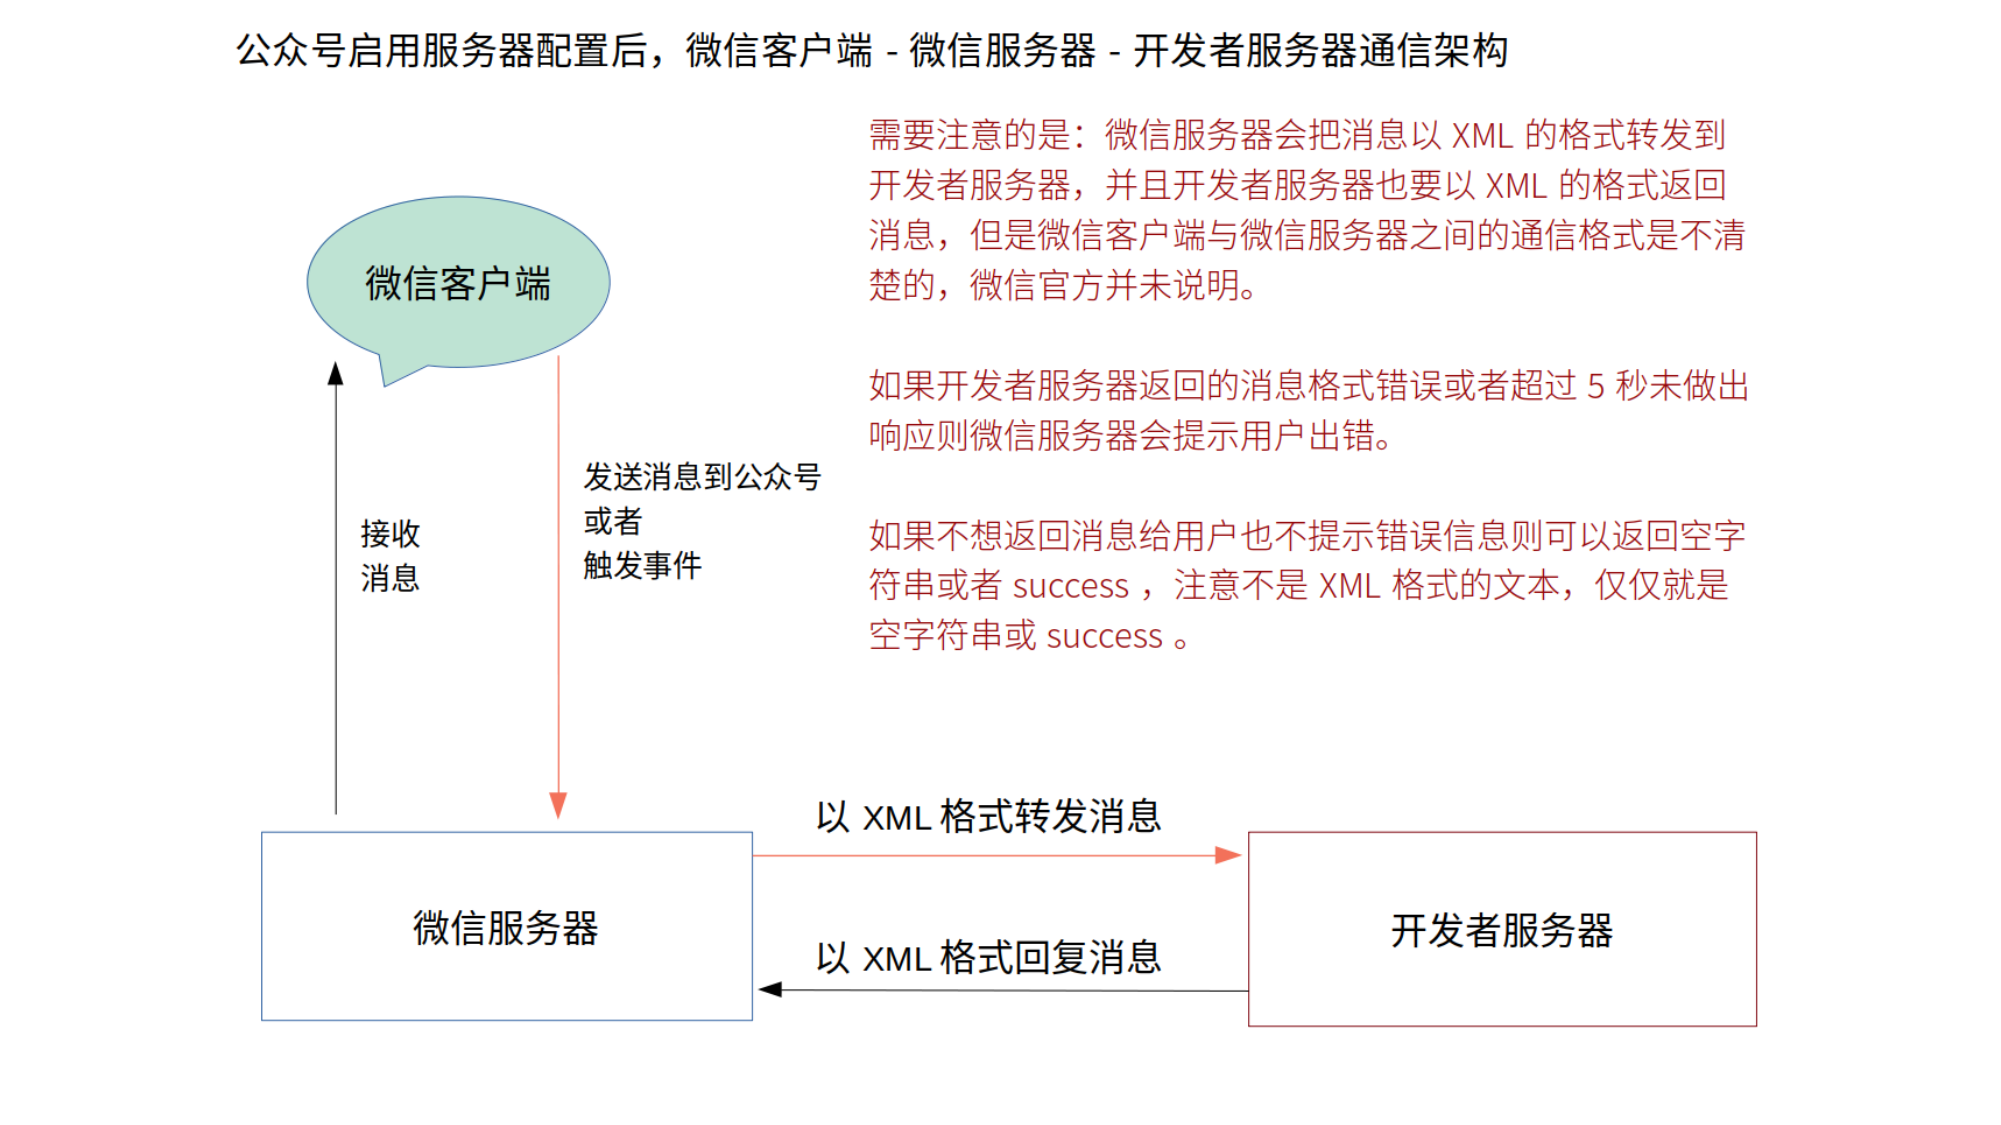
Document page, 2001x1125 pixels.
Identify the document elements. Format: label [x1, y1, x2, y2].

list [210, 2, 1790, 1120]
